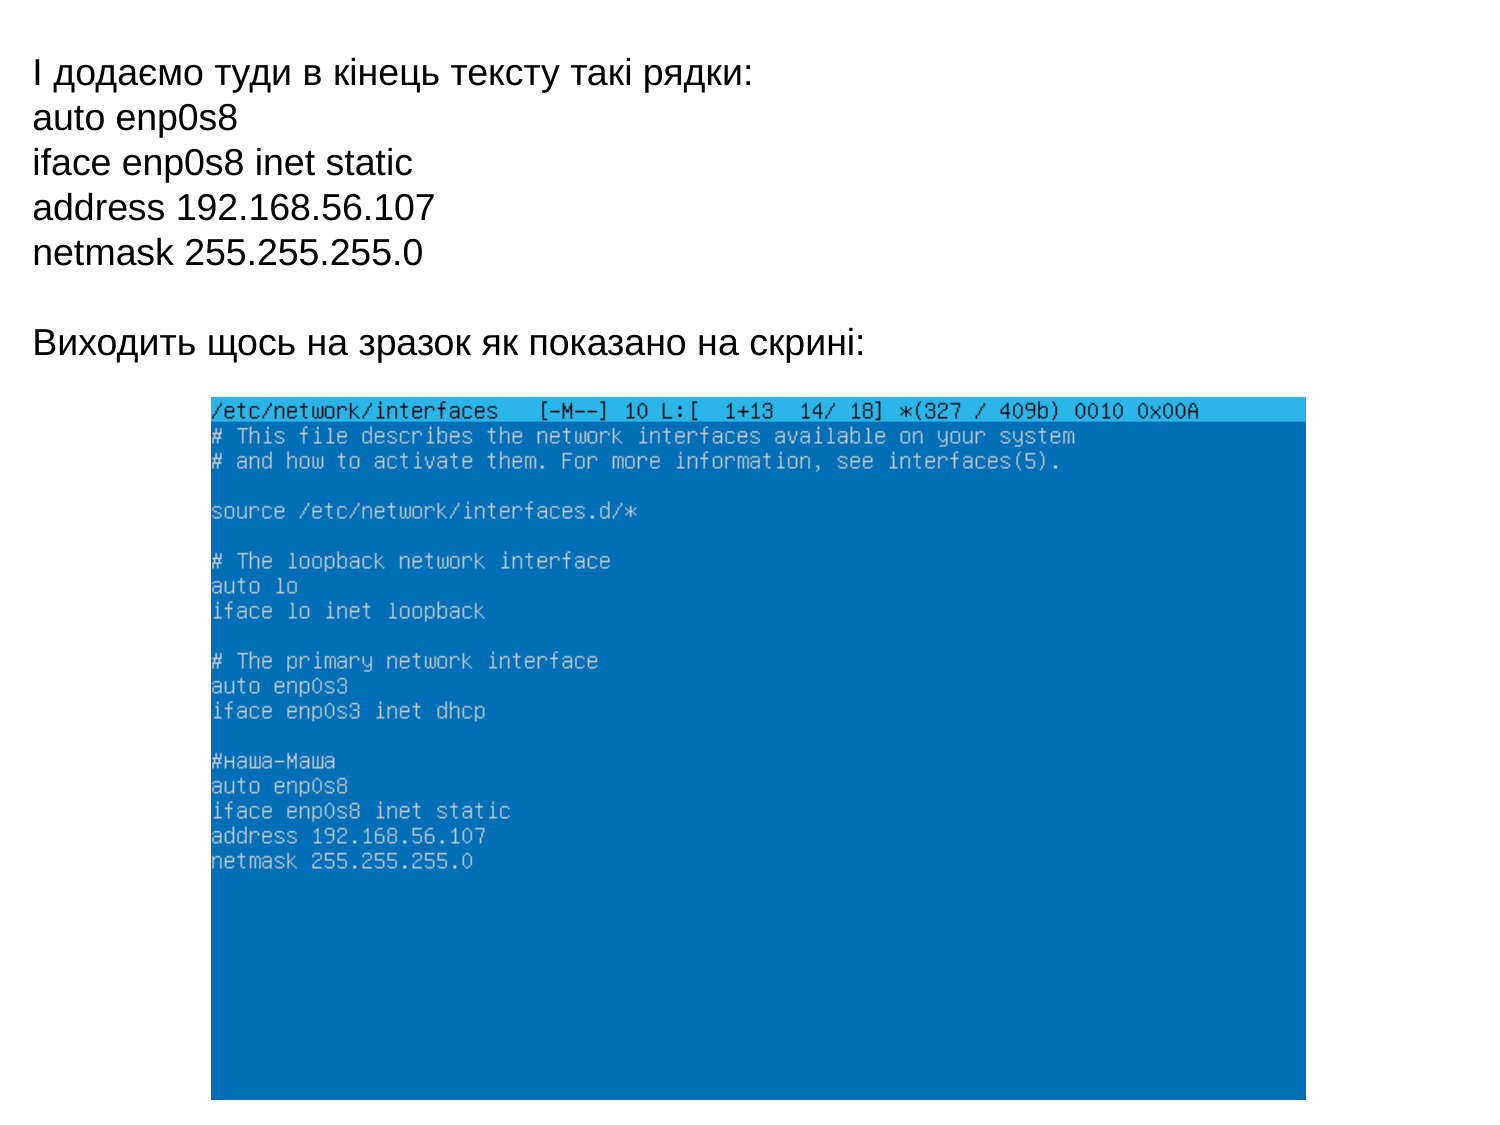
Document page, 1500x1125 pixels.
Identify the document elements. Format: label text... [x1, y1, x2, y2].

text_box І додаємо туди в кінець тексту такі рядки: auto enp0s8 iface enp0s8 inet static address 192.168.56.107 netmask 255.255.255.0 Виходить щось на зразок як показано на скрині: [17, 40, 1500, 371]
picture [211, 396, 1307, 1101]
